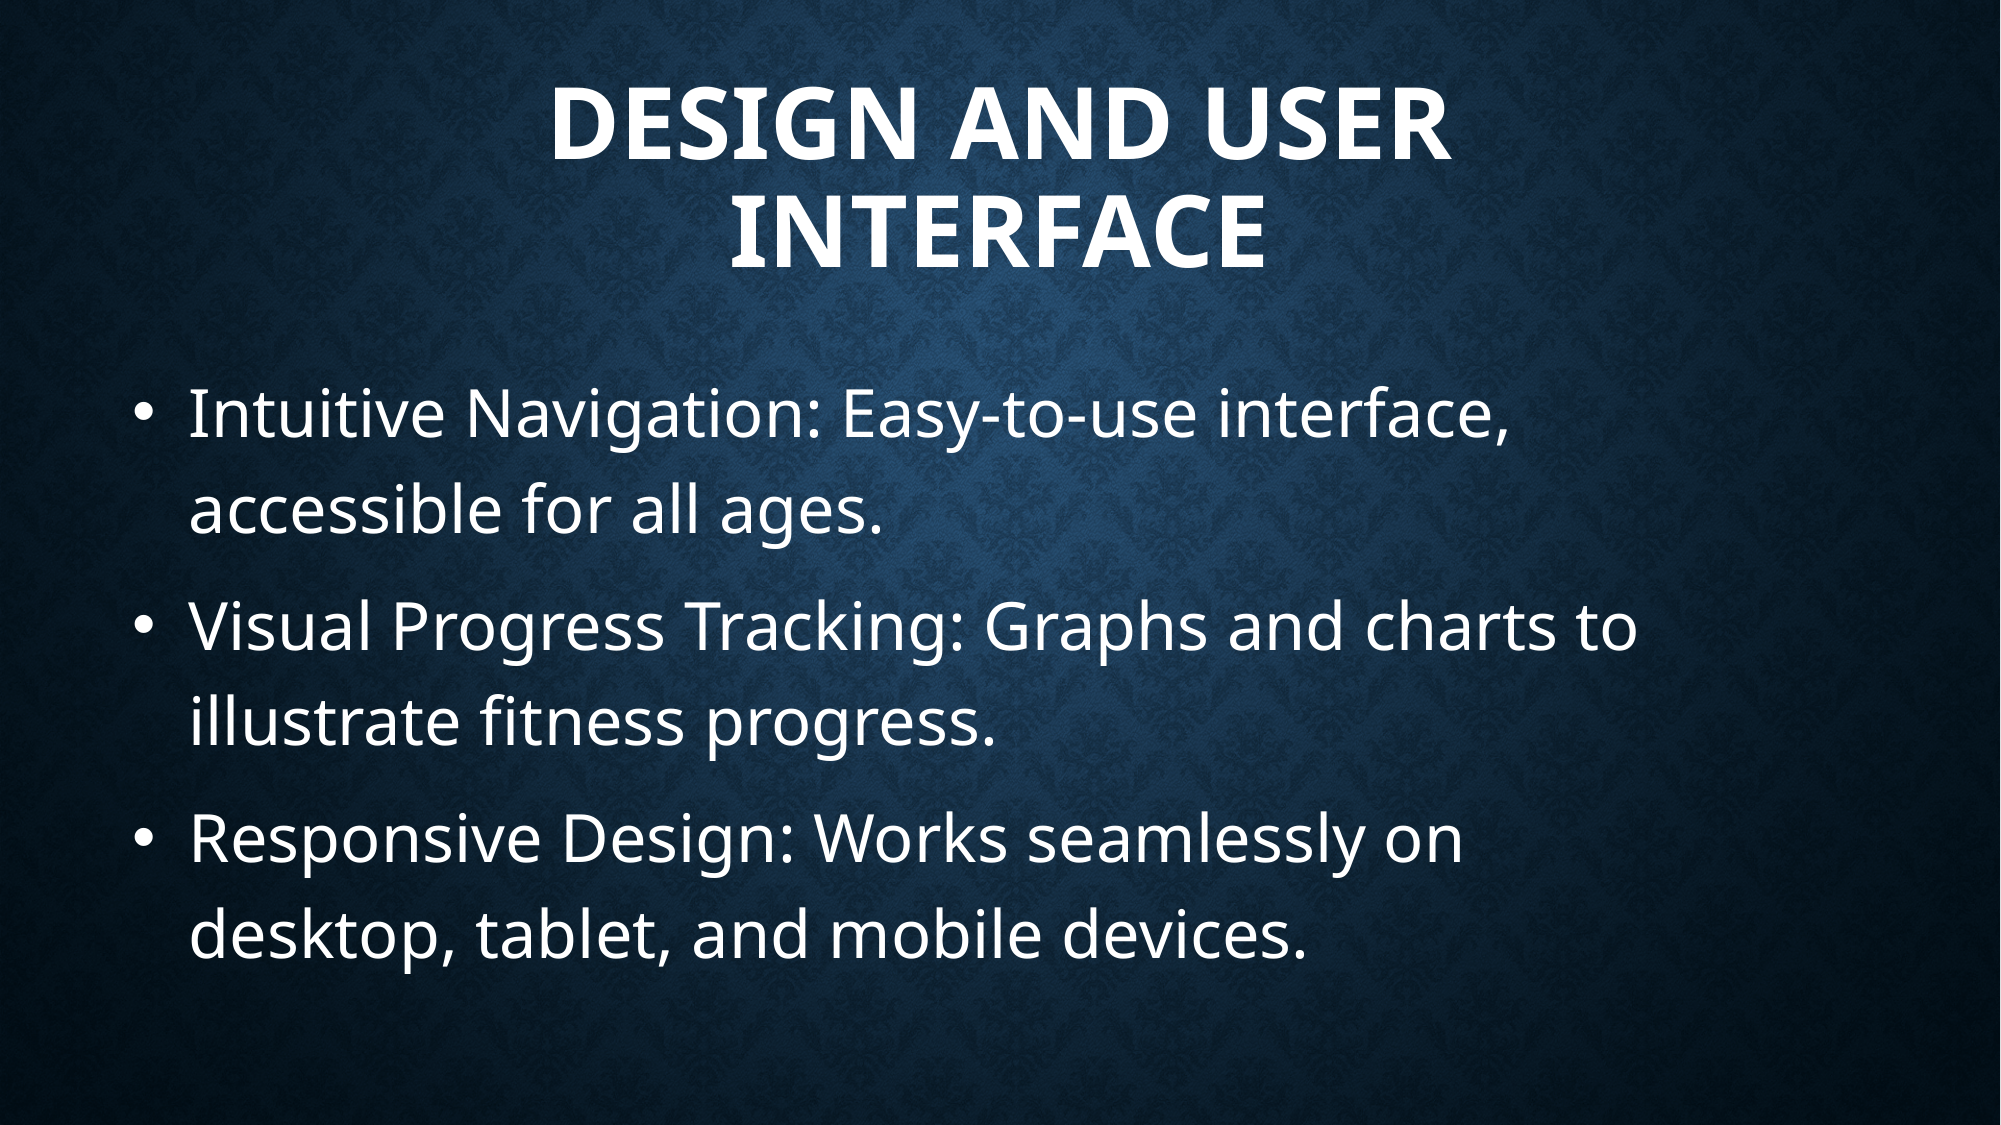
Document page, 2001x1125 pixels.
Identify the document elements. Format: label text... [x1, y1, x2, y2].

title Design and User Interface [261, 50, 1739, 298]
subtitle Intuitive Navigation: Easy-to-use interface, accessible for all ages. Visual Progress Tracking: Graphs and charts to illustrate fitness progress. Responsive Design: Works seamlessly on desktop, tablet, and mobile devices. [117, 347, 1739, 1046]
